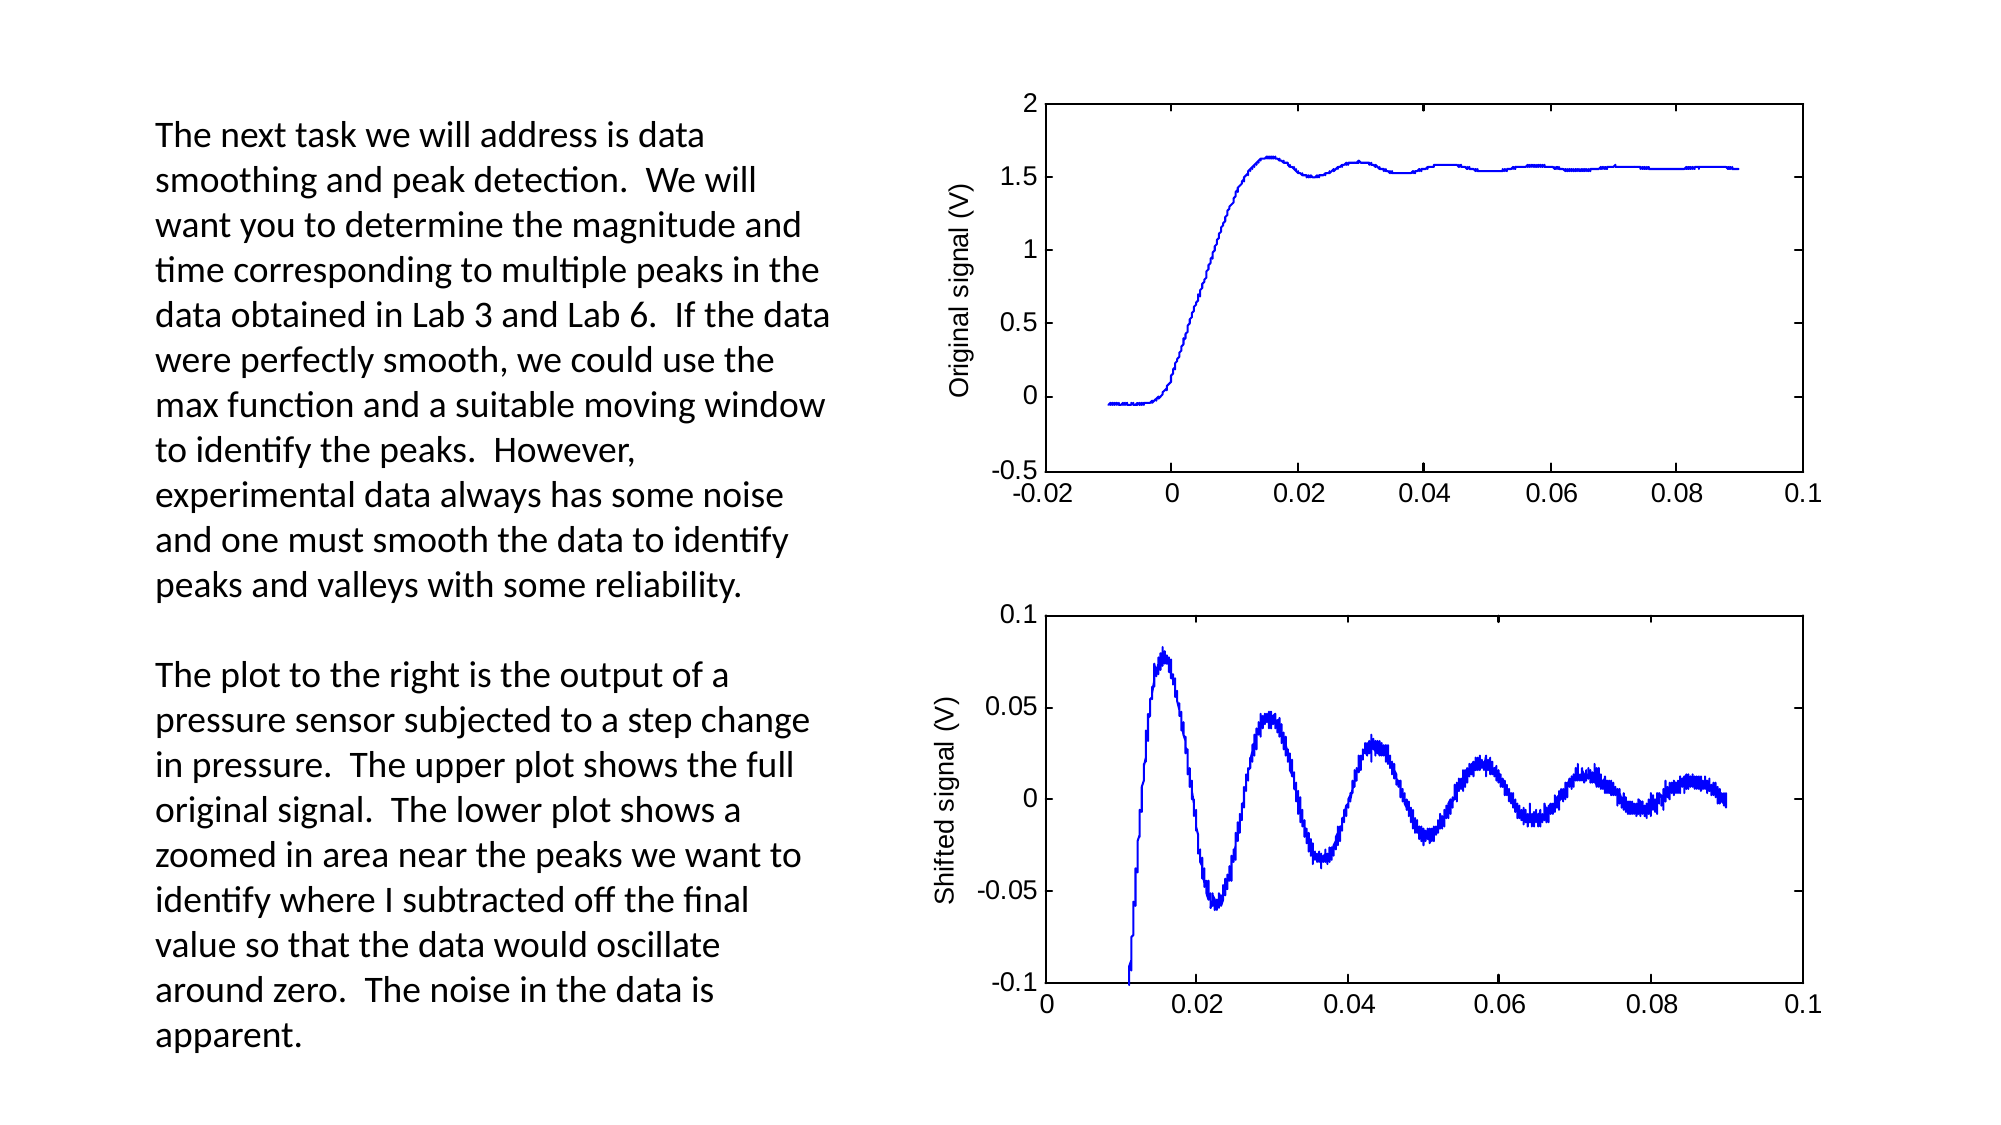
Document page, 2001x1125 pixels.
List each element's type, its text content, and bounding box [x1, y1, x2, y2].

text_box The next task we will address is data smoothing and peak detection. We will want you to determine the magnitude and time corresponding to multiple peaks in the data obtained in Lab 3 and Lab 6. If the data were perfectly smooth, we could use the max function and a suitable moving window to identify the peaks. However, experimental data always has some noise and one must smooth the data to identify peaks and valleys with some reliability. The plot to the right is the output of a pressure sensor subjected to a step change in pressure. The upper plot shows the full original signal. The lower plot shows a zoomed in area near the peaks we want to identify where I subtracted off the final value so that the data would oscillate around zero. The noise in the data is apparent. [140, 102, 850, 1063]
picture [918, 22, 1896, 1103]
